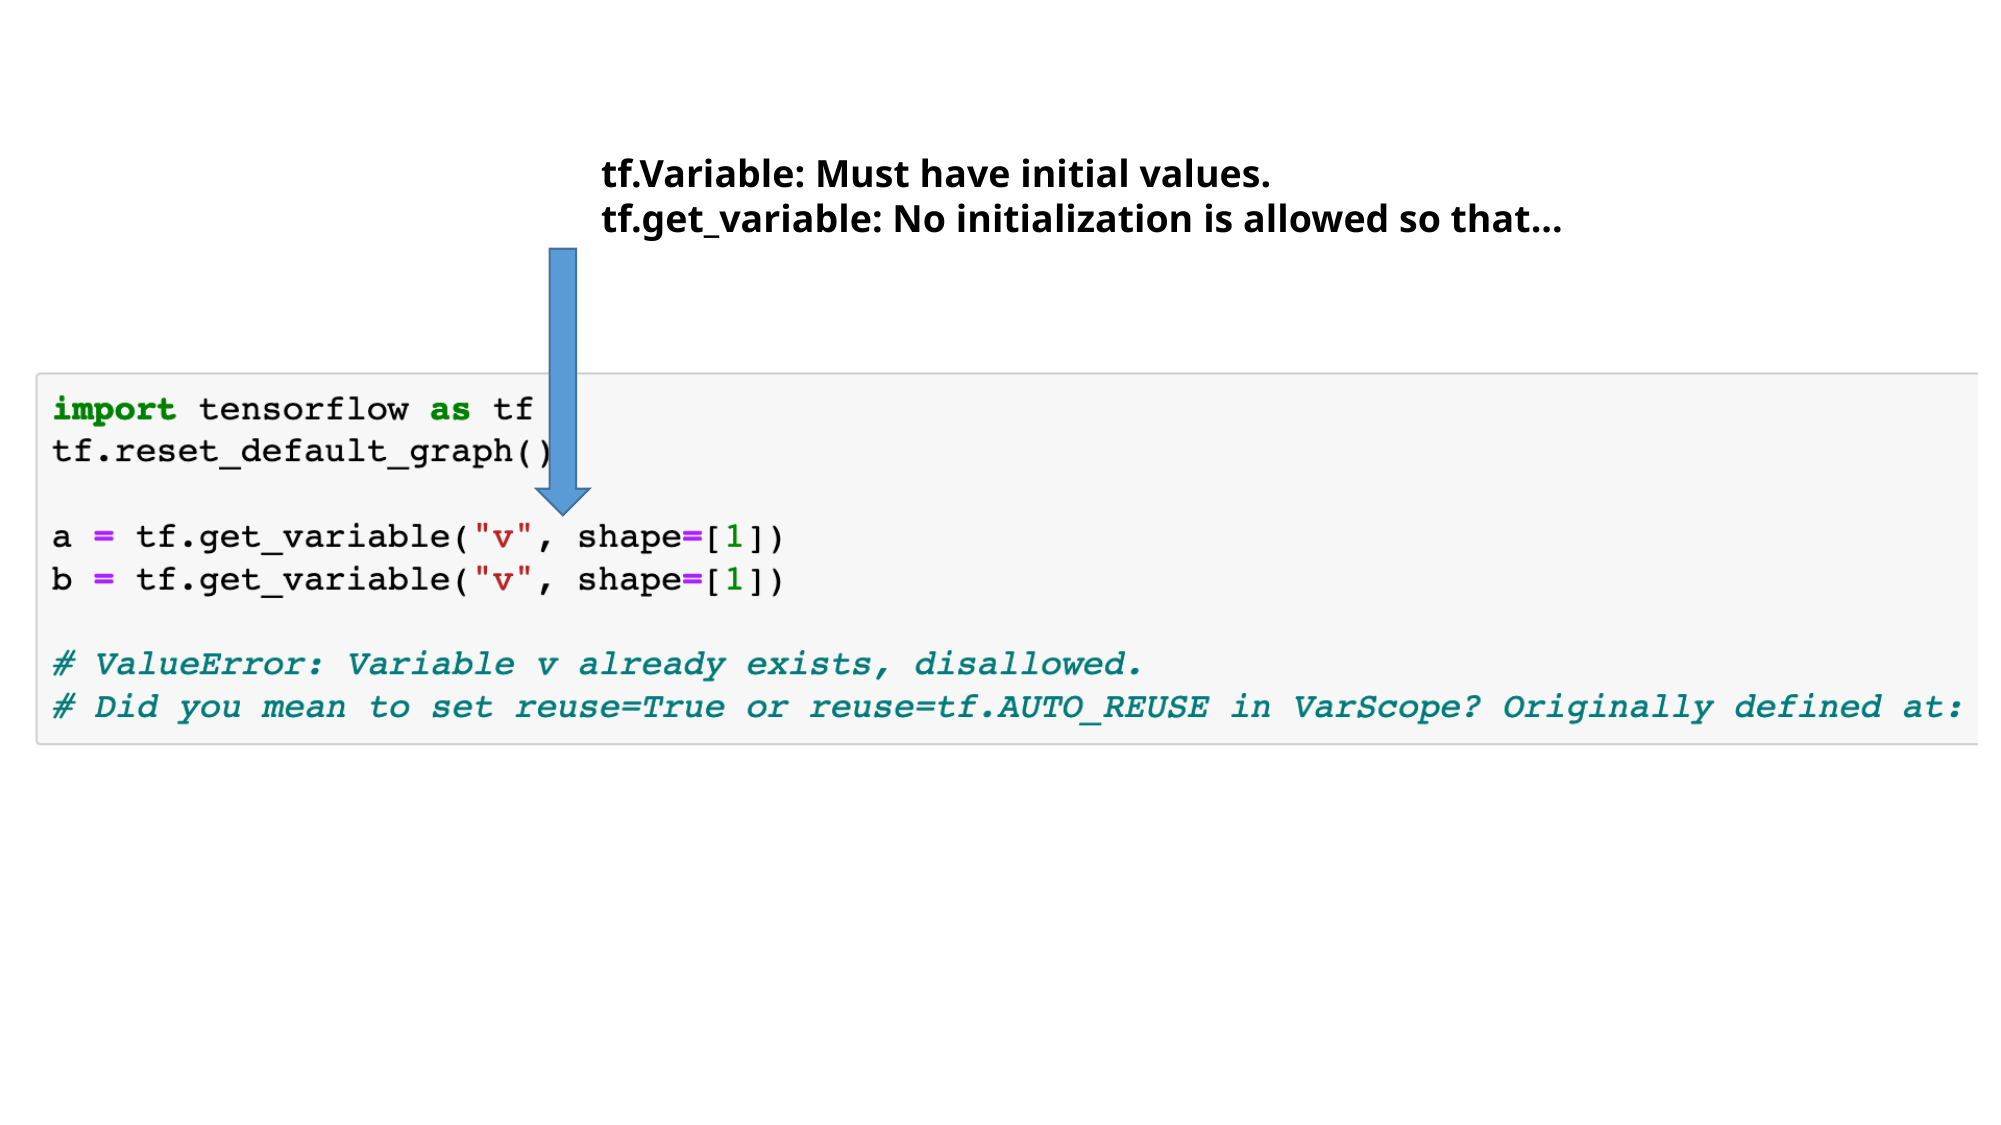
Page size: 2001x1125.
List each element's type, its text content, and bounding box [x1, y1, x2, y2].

text_box tf.Variable: Must have initial values. tf.get_variable: No initialization is allowed so that... [586, 142, 1580, 248]
picture [22, 362, 1978, 763]
text_box [548, 247, 578, 362]
